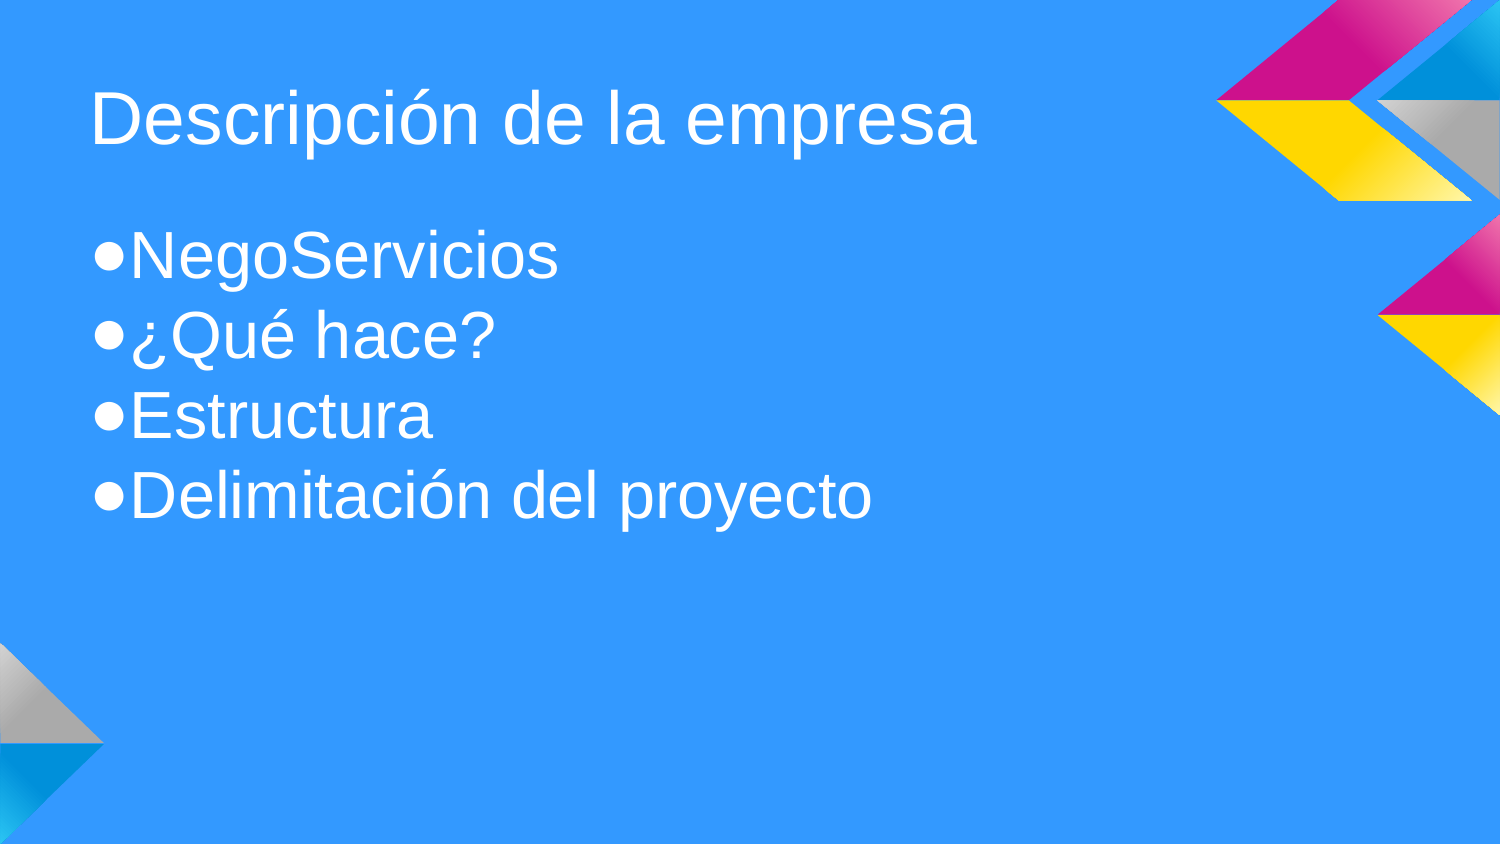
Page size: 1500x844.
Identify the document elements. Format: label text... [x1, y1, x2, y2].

text_box NegoServicios ¿Qué hace? Estructura Delimitación del proyecto [74, 196, 1425, 793]
text_box Descripción de la empresa [74, 33, 1204, 175]
